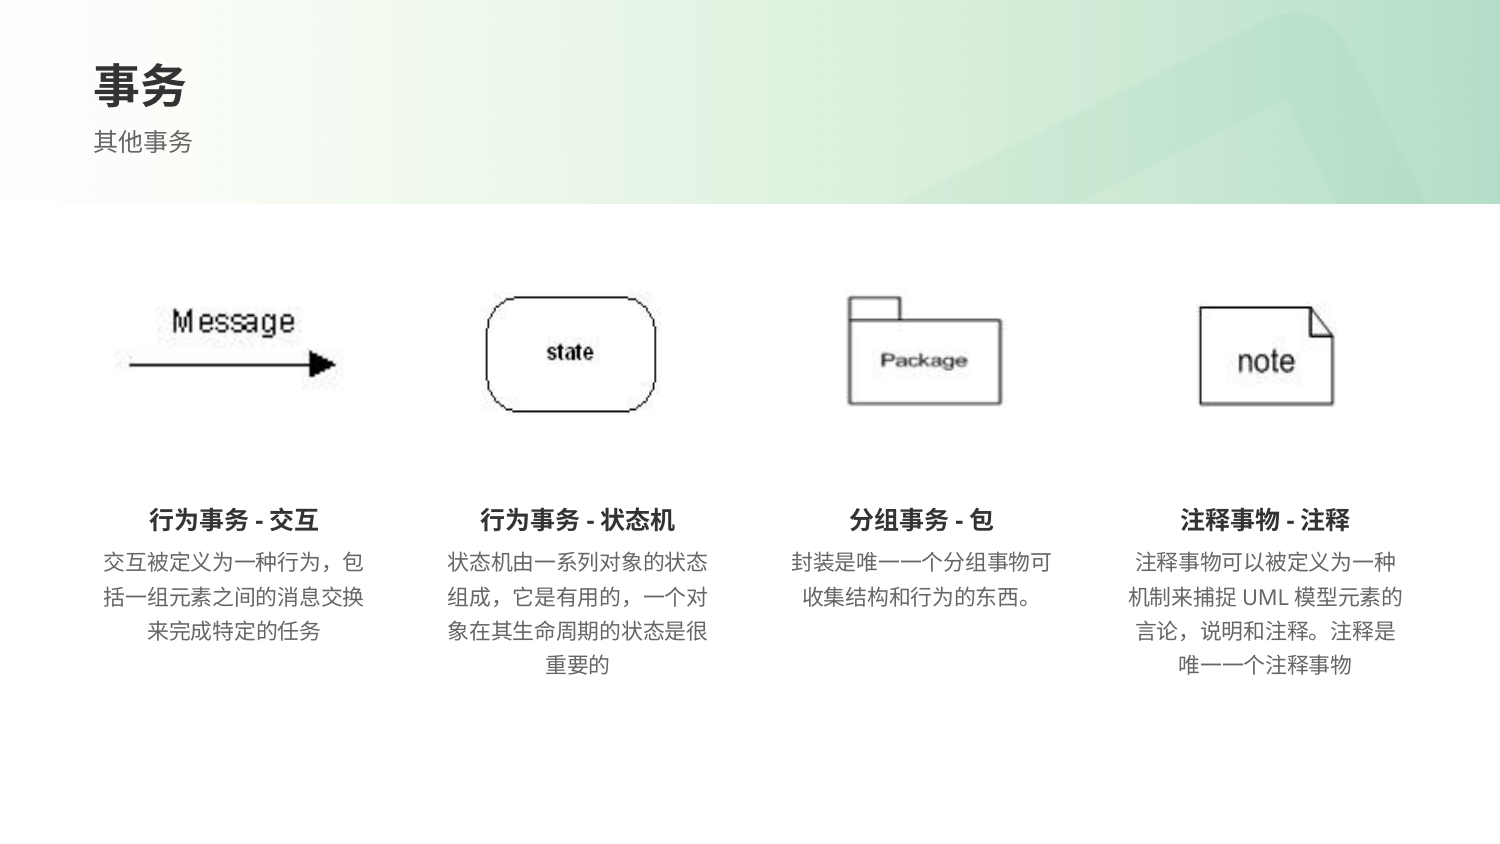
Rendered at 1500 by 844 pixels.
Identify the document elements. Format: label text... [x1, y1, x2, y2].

picture [0, 0, 1500, 204]
text_box 行为事务-交互 [93, 499, 376, 535]
picture [822, 280, 1021, 423]
text_box 状态机由一系列对象的状态组成，它是有用的，一个对象在其生命周期的状态是很重要的 [437, 540, 719, 679]
picture [1172, 280, 1382, 417]
text_box 注释事物可以被定义为一种机制来捕捉UML模型元素的言论，说明和注释。注释是唯一一个注释事物 [1125, 540, 1407, 679]
text_box 交互被定义为一种行为，包括一组元素之间的消息交换来完成特定的任务 [93, 540, 376, 644]
picture [467, 280, 671, 424]
text_box 行为事务-状态机 [437, 499, 719, 535]
text_box 注释事物-注释 [1125, 499, 1407, 535]
text_box 分组事务-包 [781, 499, 1063, 535]
text_box 封装是唯一一个分组事物可收集结构和行为的东西。 [781, 540, 1063, 610]
picture [93, 234, 376, 469]
